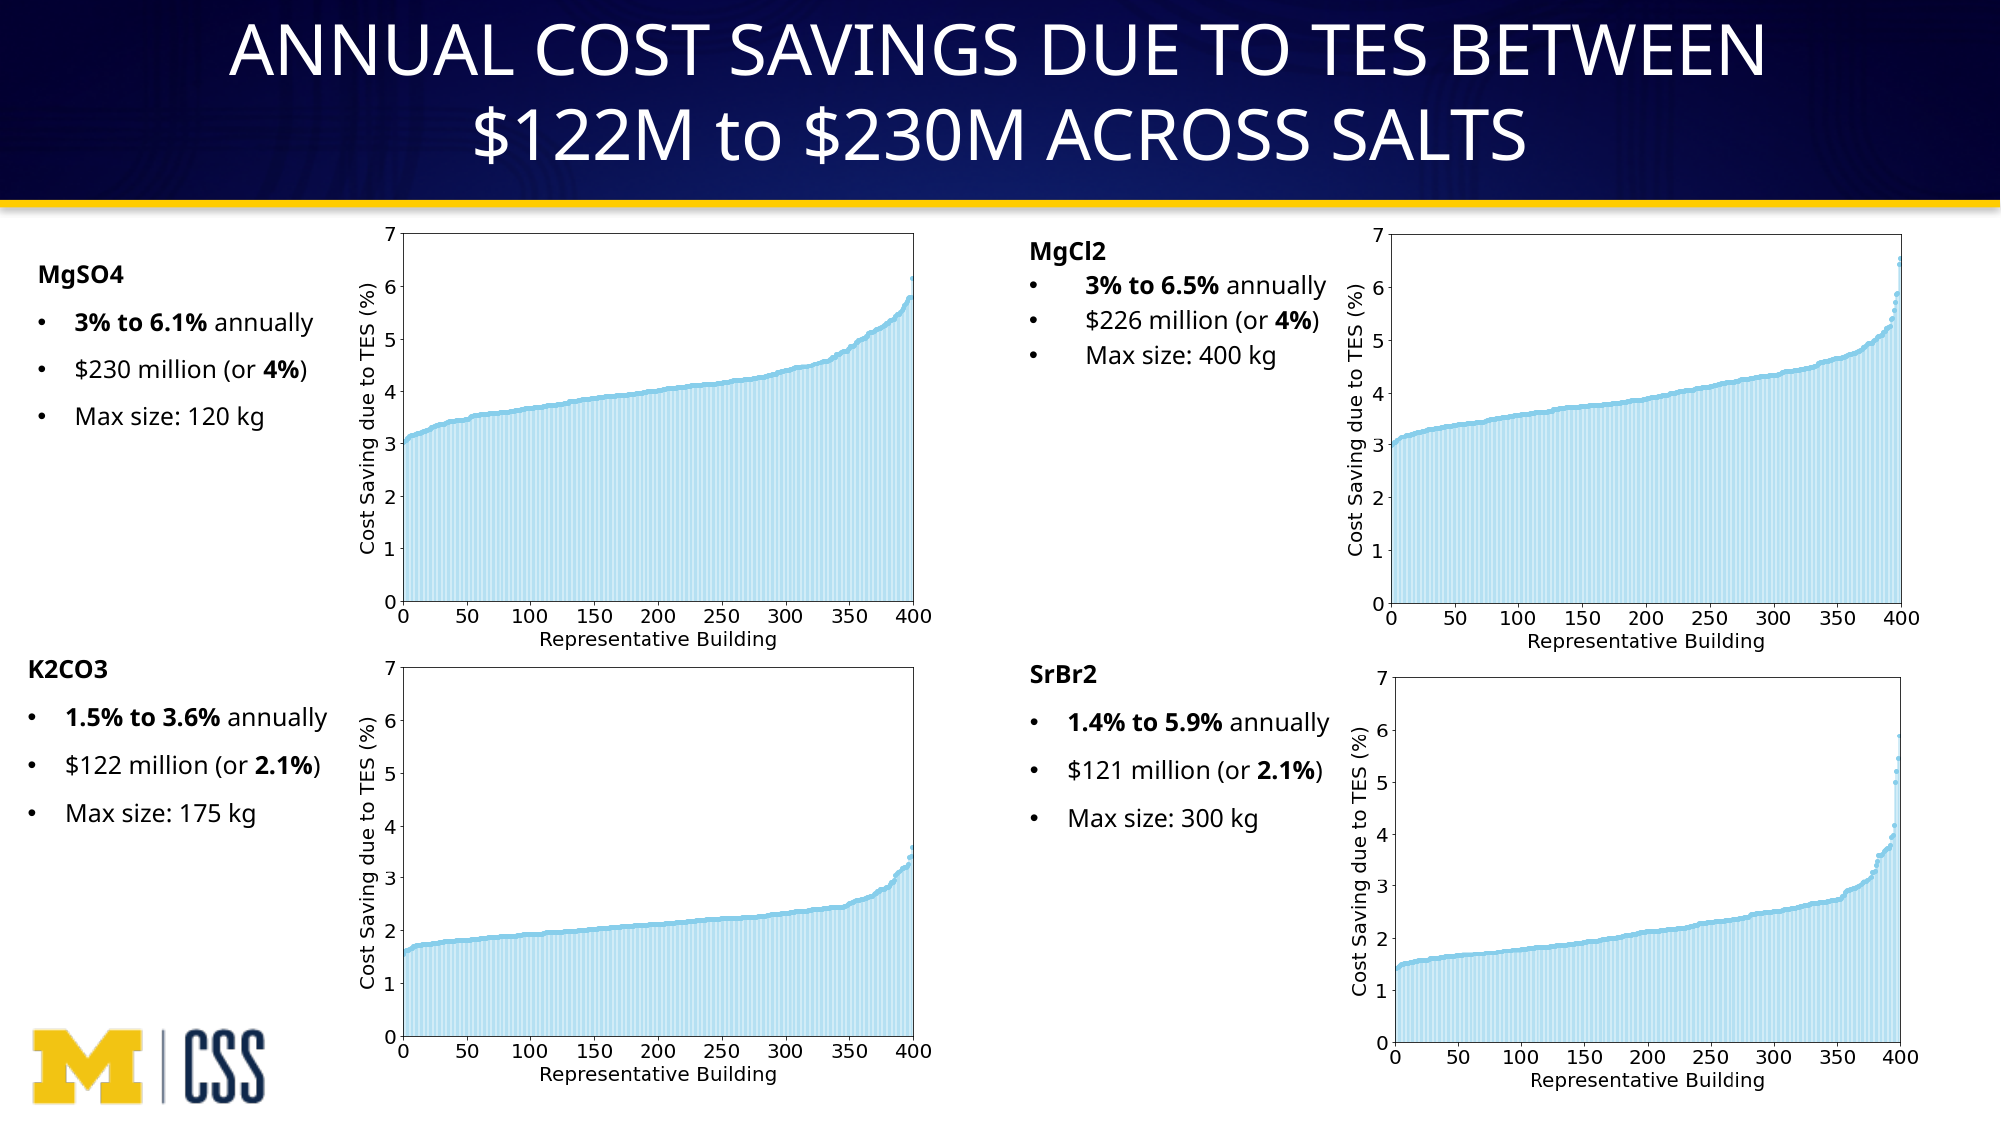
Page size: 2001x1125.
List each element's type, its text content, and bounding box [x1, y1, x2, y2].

picture [25, 1021, 275, 1113]
text_box SrBr2 1.4% to 5.9% annually $121 million (or 2.1%) Max size: 300 kg [1014, 655, 1341, 839]
text_box K2CO3 1.5% to 3.6% annually $122 million (or 2.1%) Max size: 175 kg [12, 649, 346, 834]
text_box MgSO4 3% to 6.1% annually $230 million (or 4%) Max size: 120 kg [22, 255, 347, 439]
picture [1345, 663, 1926, 1097]
title ANNUAL COST SAVINGS DUE TO TES BETWEEN $122M to $230M ACROSS SALTS [99, 12, 1900, 168]
picture [1340, 220, 1926, 658]
list MgCl2 3% to 6.5% annually $226 million (or 4%) Max size: 400 kg [1014, 227, 1335, 412]
picture [0, 0, 2000, 199]
picture [352, 219, 938, 1091]
